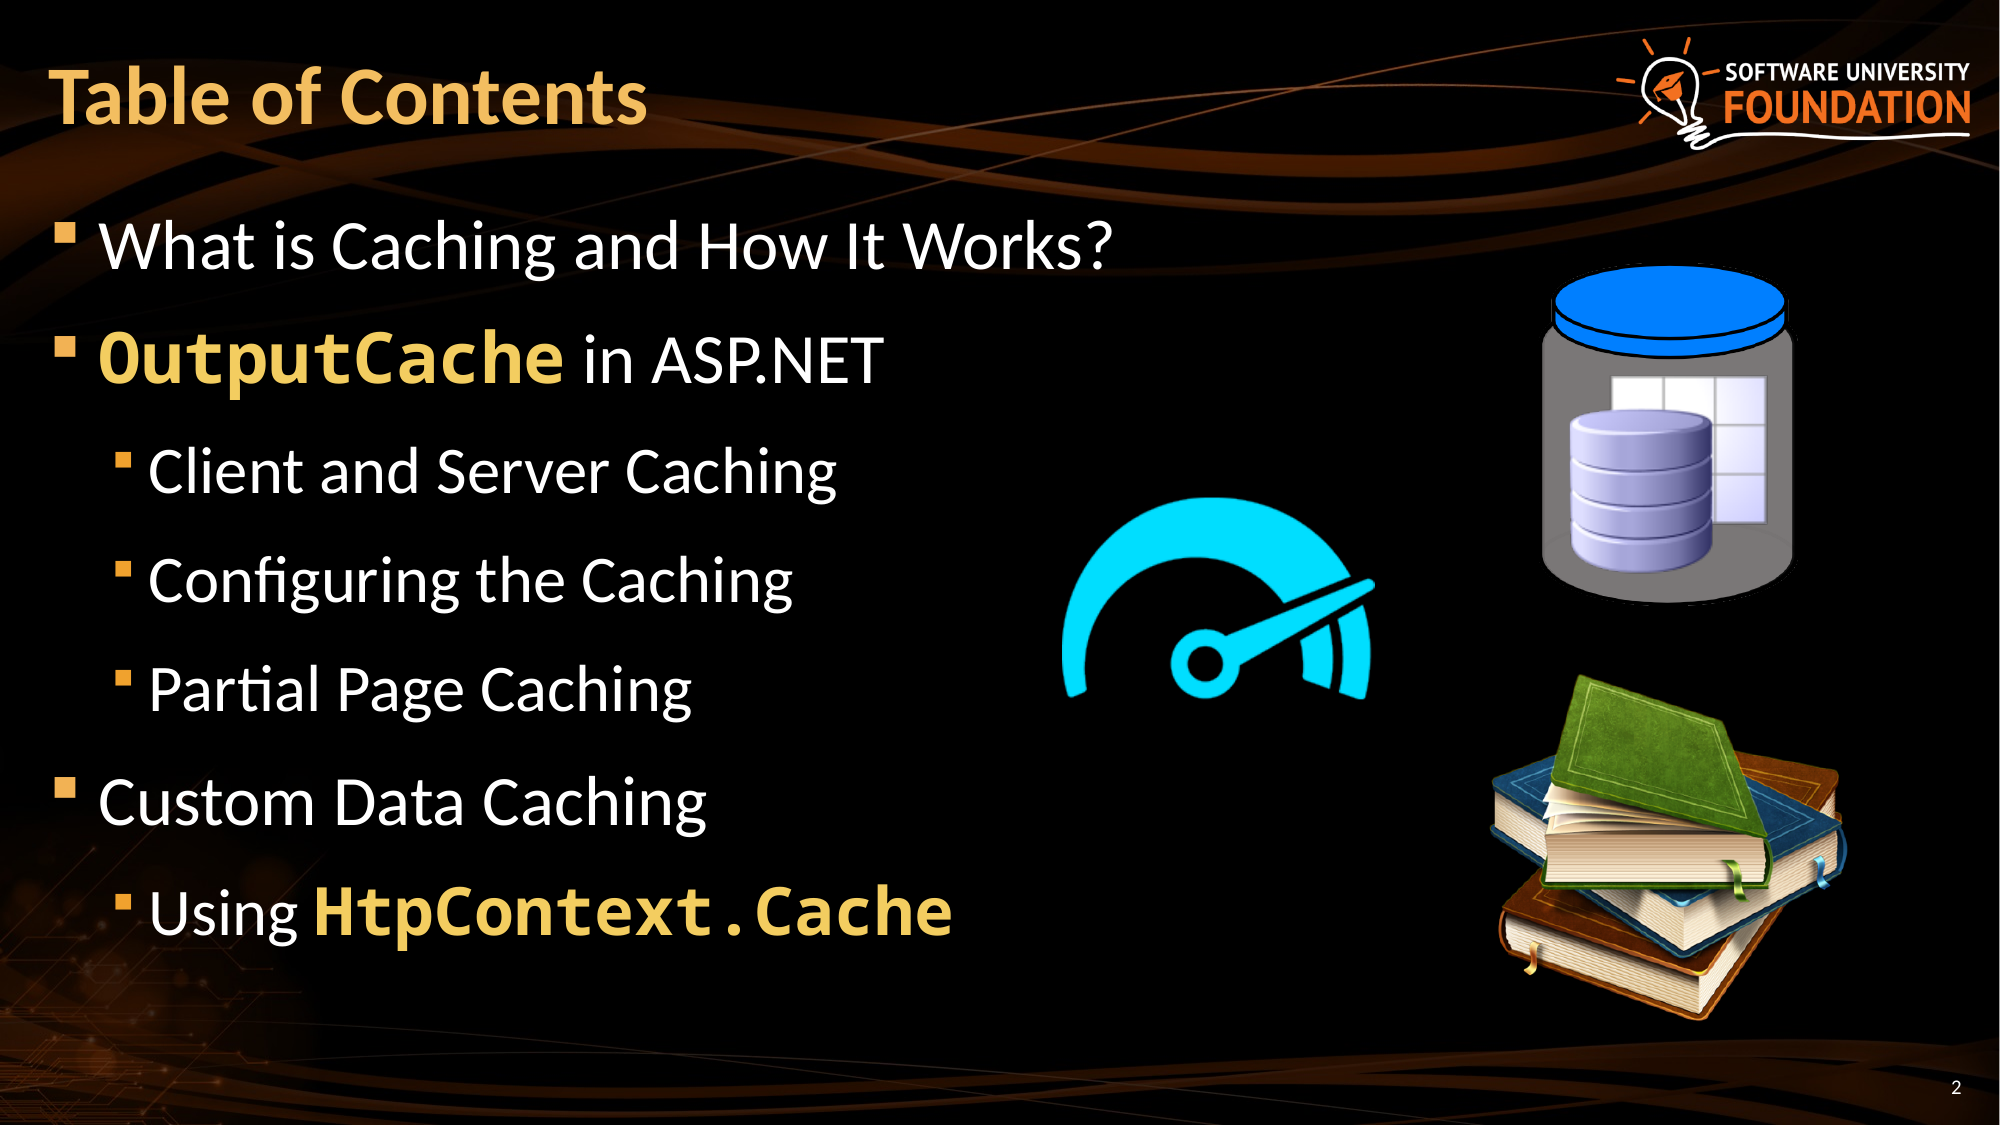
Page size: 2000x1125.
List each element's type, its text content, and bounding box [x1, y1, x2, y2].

picture [0, 0, 2000, 1125]
list What is Caching and How It Works? OutputCache in ASP.NET Client and Server Caching Configuring the Caching Partial Page Caching Custom Data Caching Using HtpContext.Cache [31, 188, 1968, 1103]
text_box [1538, 262, 1798, 606]
title Table of Contents [30, 6, 1602, 189]
